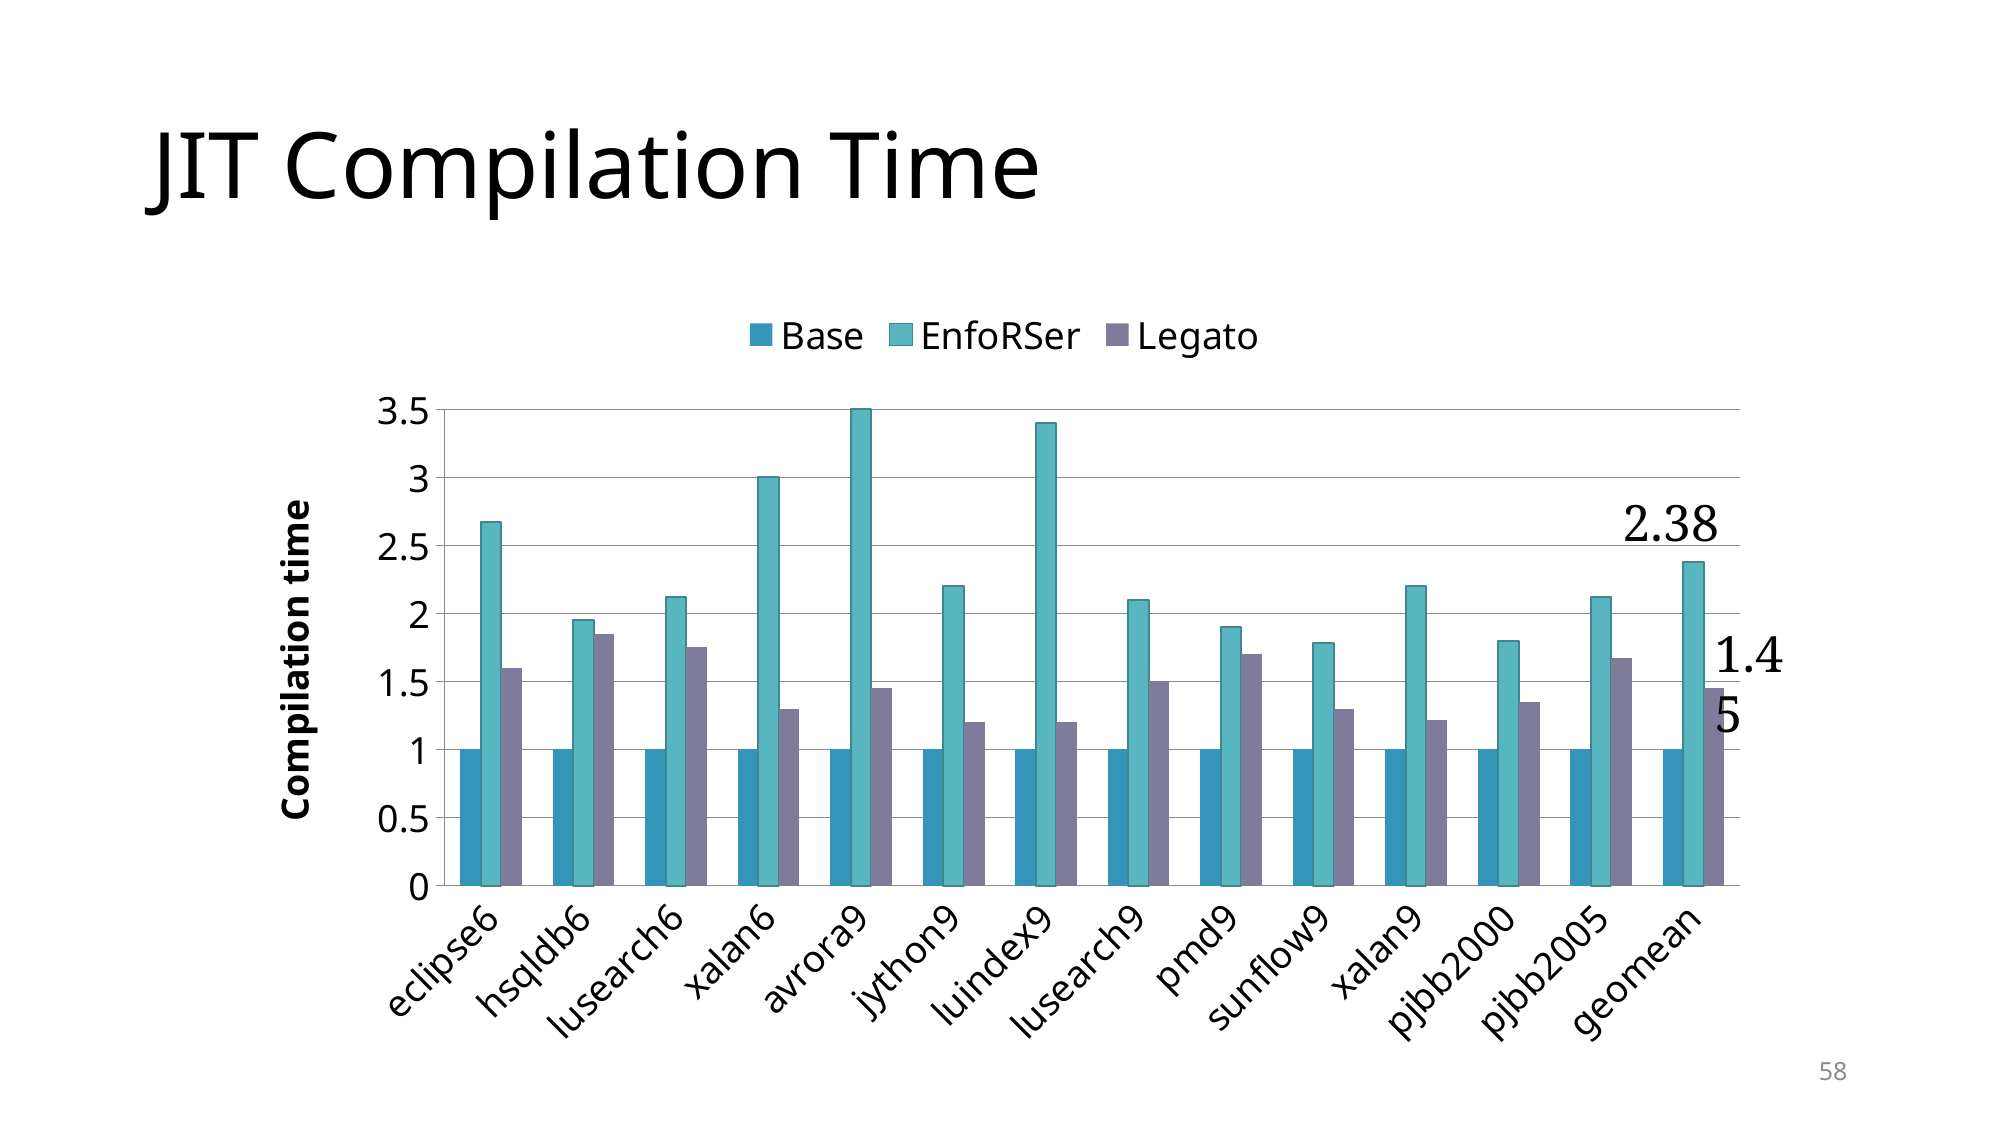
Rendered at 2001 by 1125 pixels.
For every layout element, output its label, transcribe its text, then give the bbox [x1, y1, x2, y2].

text_box 1.45 [1771, 615, 1824, 751]
chart [239, 290, 1771, 1065]
slide_number 58 [1412, 1042, 1863, 1103]
title JIT Compilation Time [137, 59, 1863, 278]
